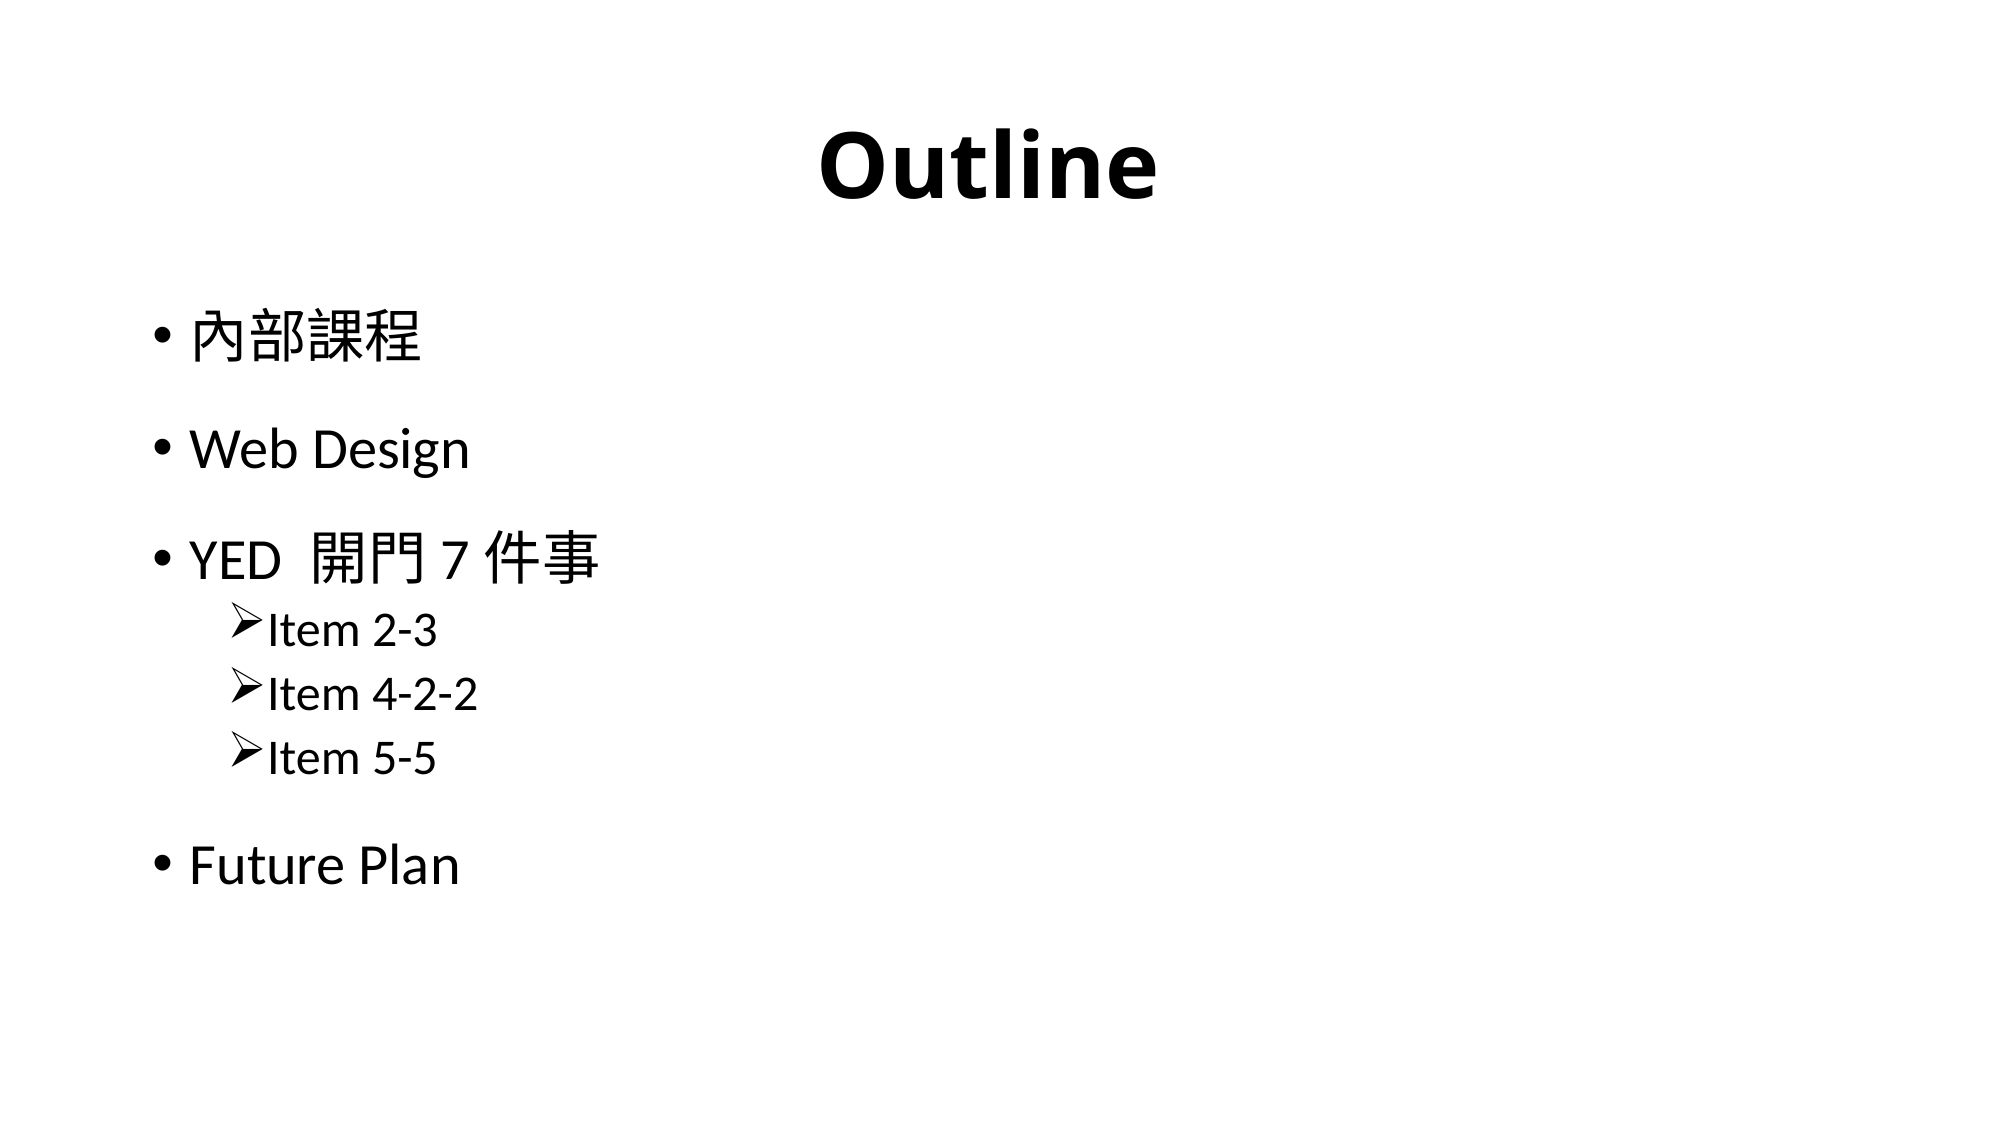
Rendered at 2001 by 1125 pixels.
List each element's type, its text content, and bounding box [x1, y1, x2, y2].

list 內部課程 Web Design YED 開門7件事 Item 2-3 Item 4-2-2 Item 5-5 Future Plan [137, 299, 1863, 1014]
title Outline [137, 59, 1863, 278]
